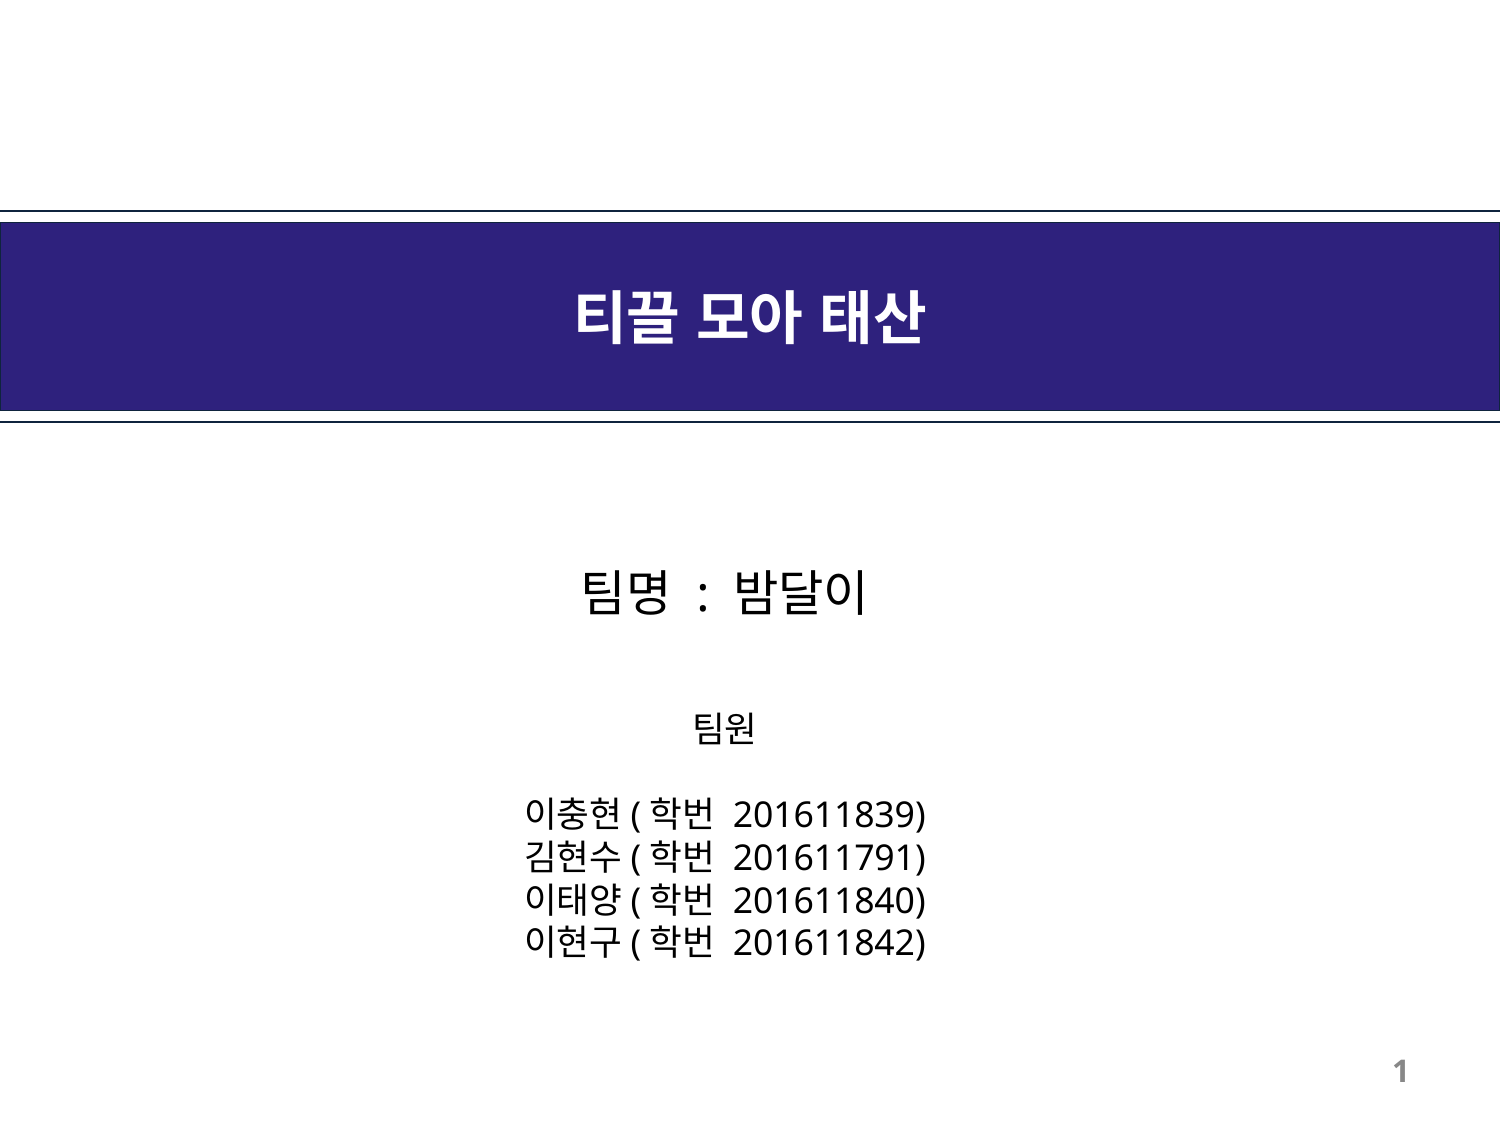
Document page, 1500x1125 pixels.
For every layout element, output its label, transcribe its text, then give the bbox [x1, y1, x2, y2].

subtitle 팀명 : 밤달이 팀원 이충현(학번 201611839) 김현수(학번 201611791) 이태양(학번 201611840) 이현구(학번 201611842) [200, 554, 1250, 972]
text_box 티끌 모아 태산 [0, 222, 1500, 411]
slide_number 1 [1074, 1042, 1425, 1103]
